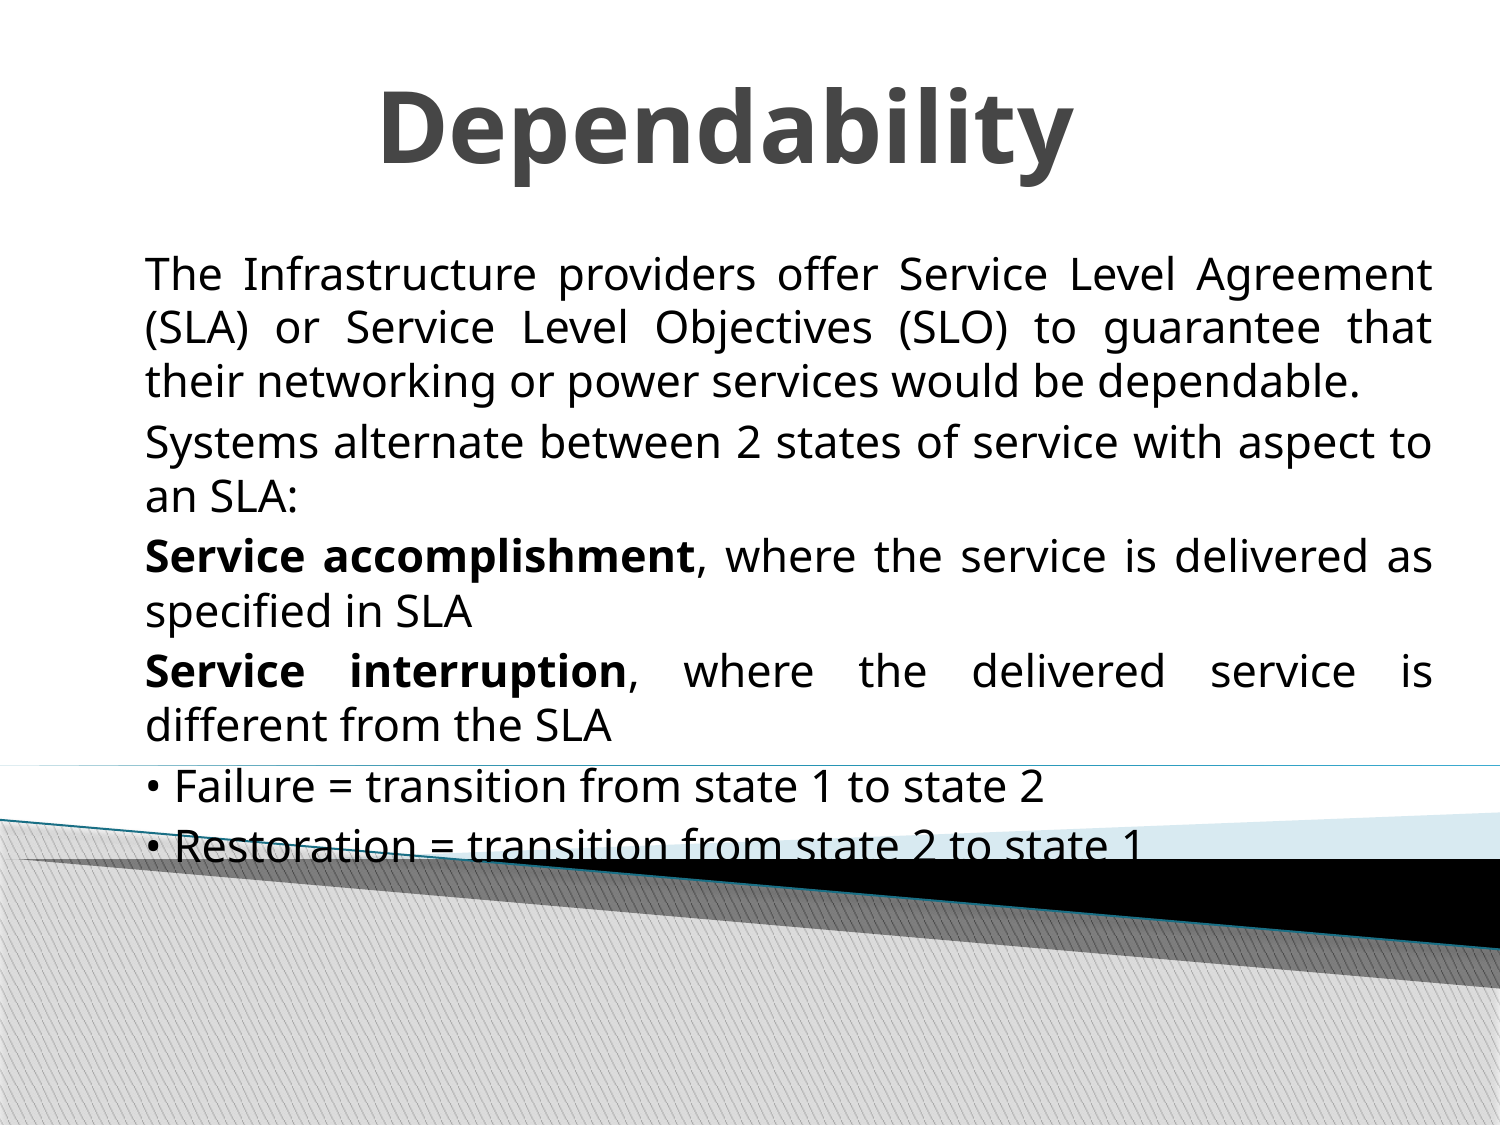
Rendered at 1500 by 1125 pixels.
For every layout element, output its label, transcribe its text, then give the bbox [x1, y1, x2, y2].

subtitle The Infrastructure providers offer Service Level Agreement (SLA) or Service Level Objectives (SLO) to guarantee that their networking or power services would be dependable. Systems alternate between 2 states of service with aspect to an SLA: Service accomplishment, where the service is delivered as specified in SLA Service interruption, where the delivered service is different from the SLA • Failure = transition from state 1 to state 2 • Restoration = transition from state 2 to state 1 [137, 237, 1450, 888]
picture [348, 888, 1500, 989]
title Dependability [87, 0, 1363, 192]
picture [5, 859, 137, 870]
